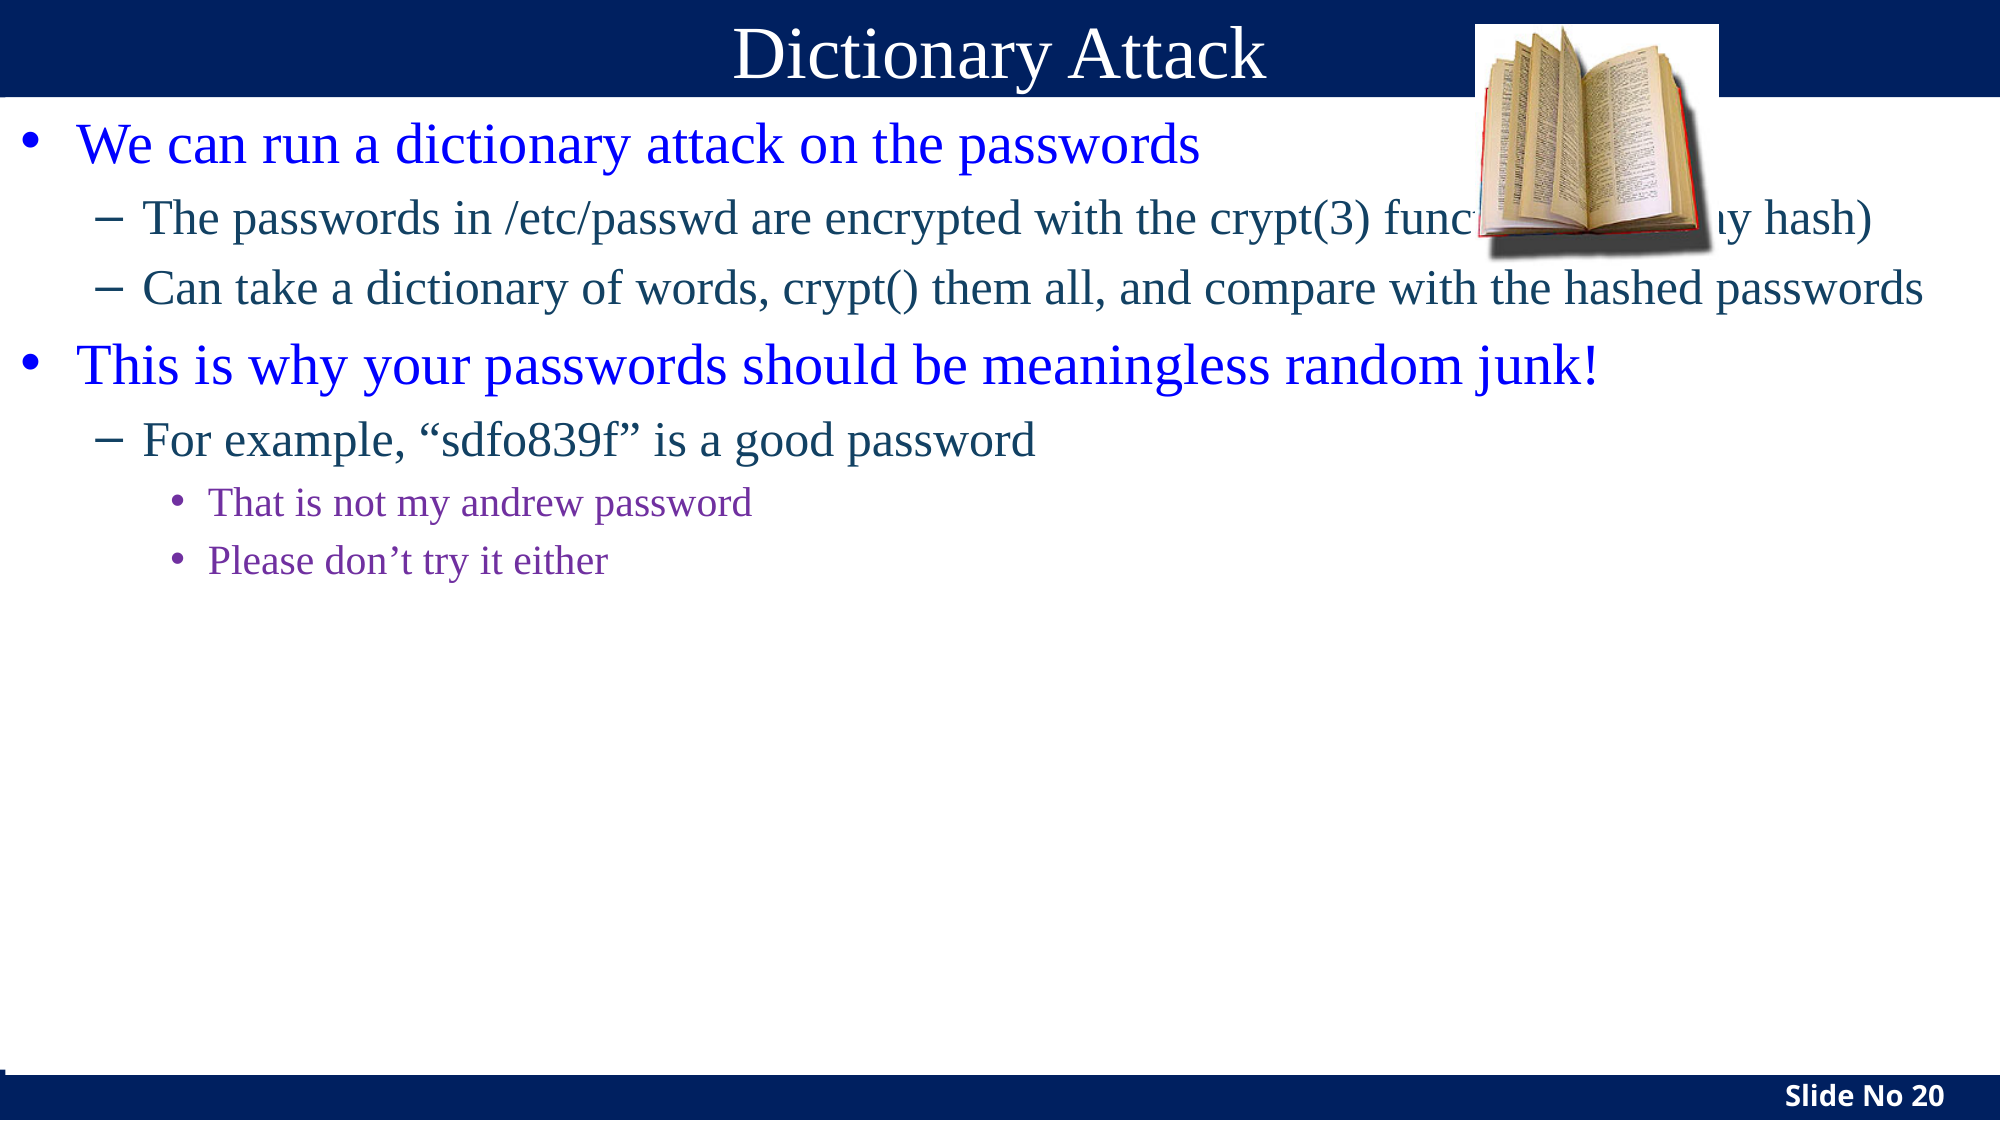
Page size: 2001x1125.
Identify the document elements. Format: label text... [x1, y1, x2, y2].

list We can run a dictionary attack on the passwords The passwords in /etc/passwd are encrypted with the crypt(3) function (one-way hash) Can take a dictionary of words, crypt() them all, and compare with the hashed passwords This is why your passwords should be meaningless random junk! For example, “sdfo839f” is a good password That is not my andrew password Please don’t try it either [5, 97, 2000, 1075]
slide_number ‹#› [0, 98, 5, 493]
picture [1474, 24, 1720, 266]
title Dictionary Attack [0, 0, 2000, 98]
